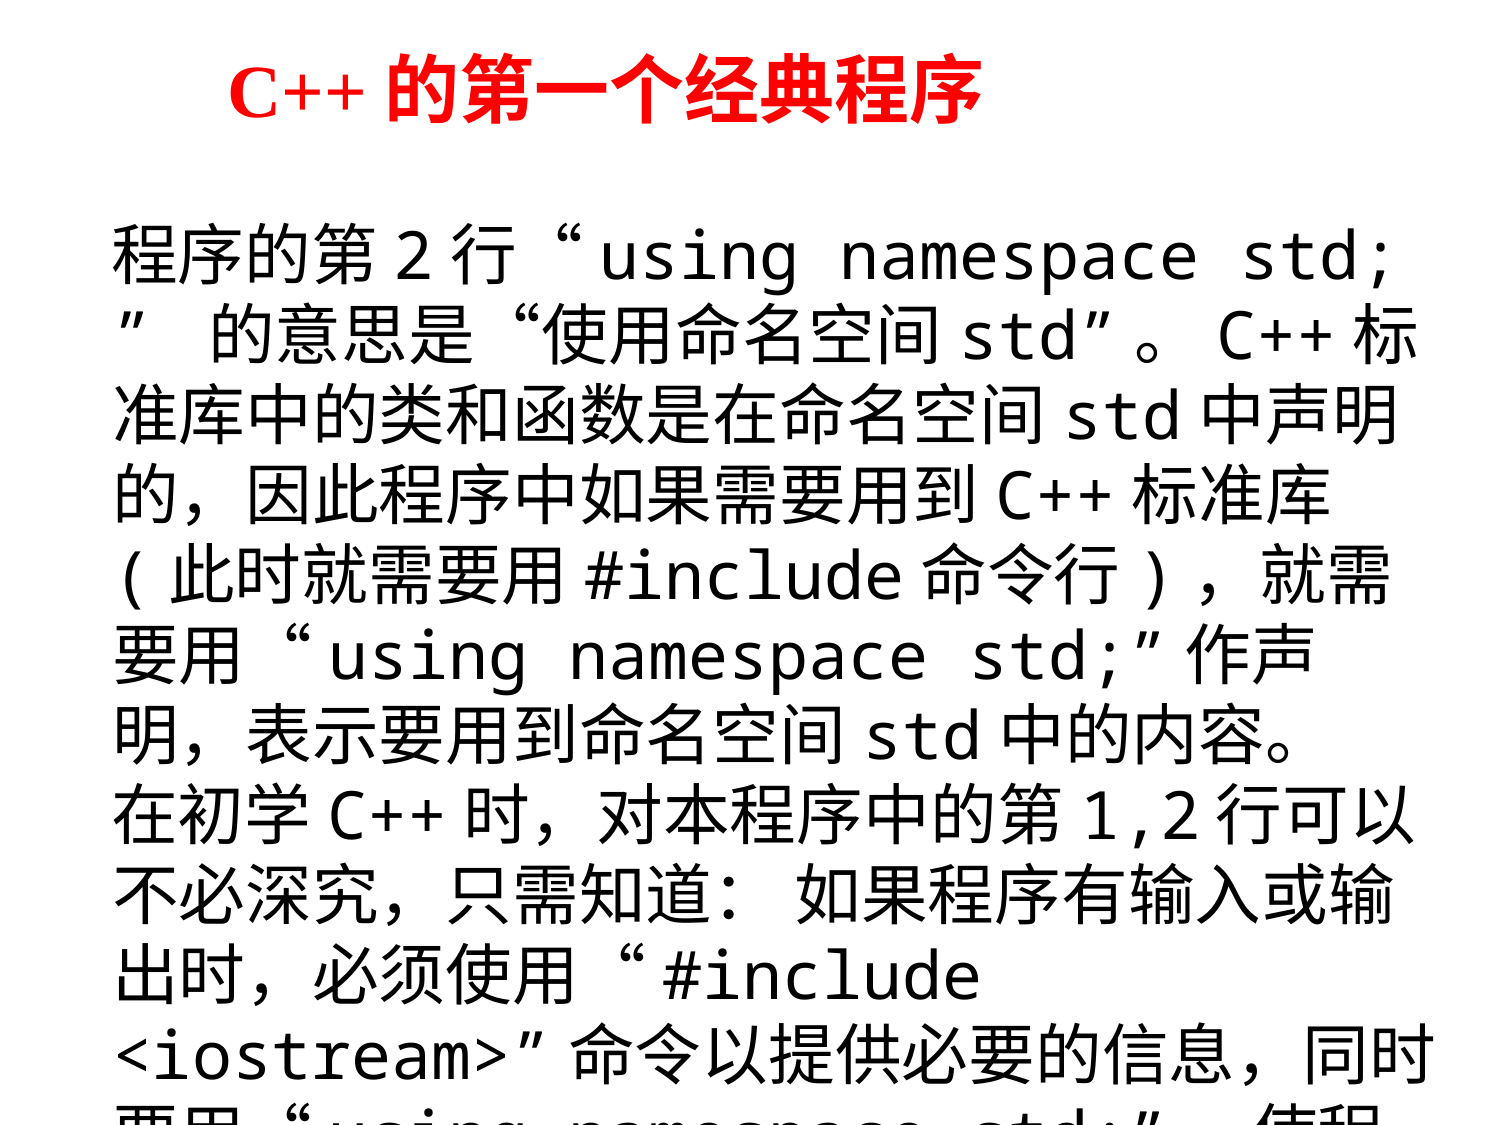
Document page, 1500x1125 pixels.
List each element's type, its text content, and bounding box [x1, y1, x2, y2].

text_box C++的第一个经典程序 [212, 37, 1388, 137]
subtitle 程序的第2行“using namespace std; ” 的意思是“使用命名空间std”。C++标准库中的类和函数是在命名空间std中声明的，因此程序中如果需要用到C++标准库(此时就需要用#include命令行)，就需要用“using namespace std;”作声明，表示要用到命名空间std中的内容。 在初学C++时，对本程序中的第1,2行可以不必深究，只需知道： 如果程序有输入或输出时，必须使用“#include <iostream>”命令以提供必要的信息，同时要用“using namespace std;”，使程序能够使用这些信息，否则程序编译时将出错。 [50, 205, 1459, 1047]
